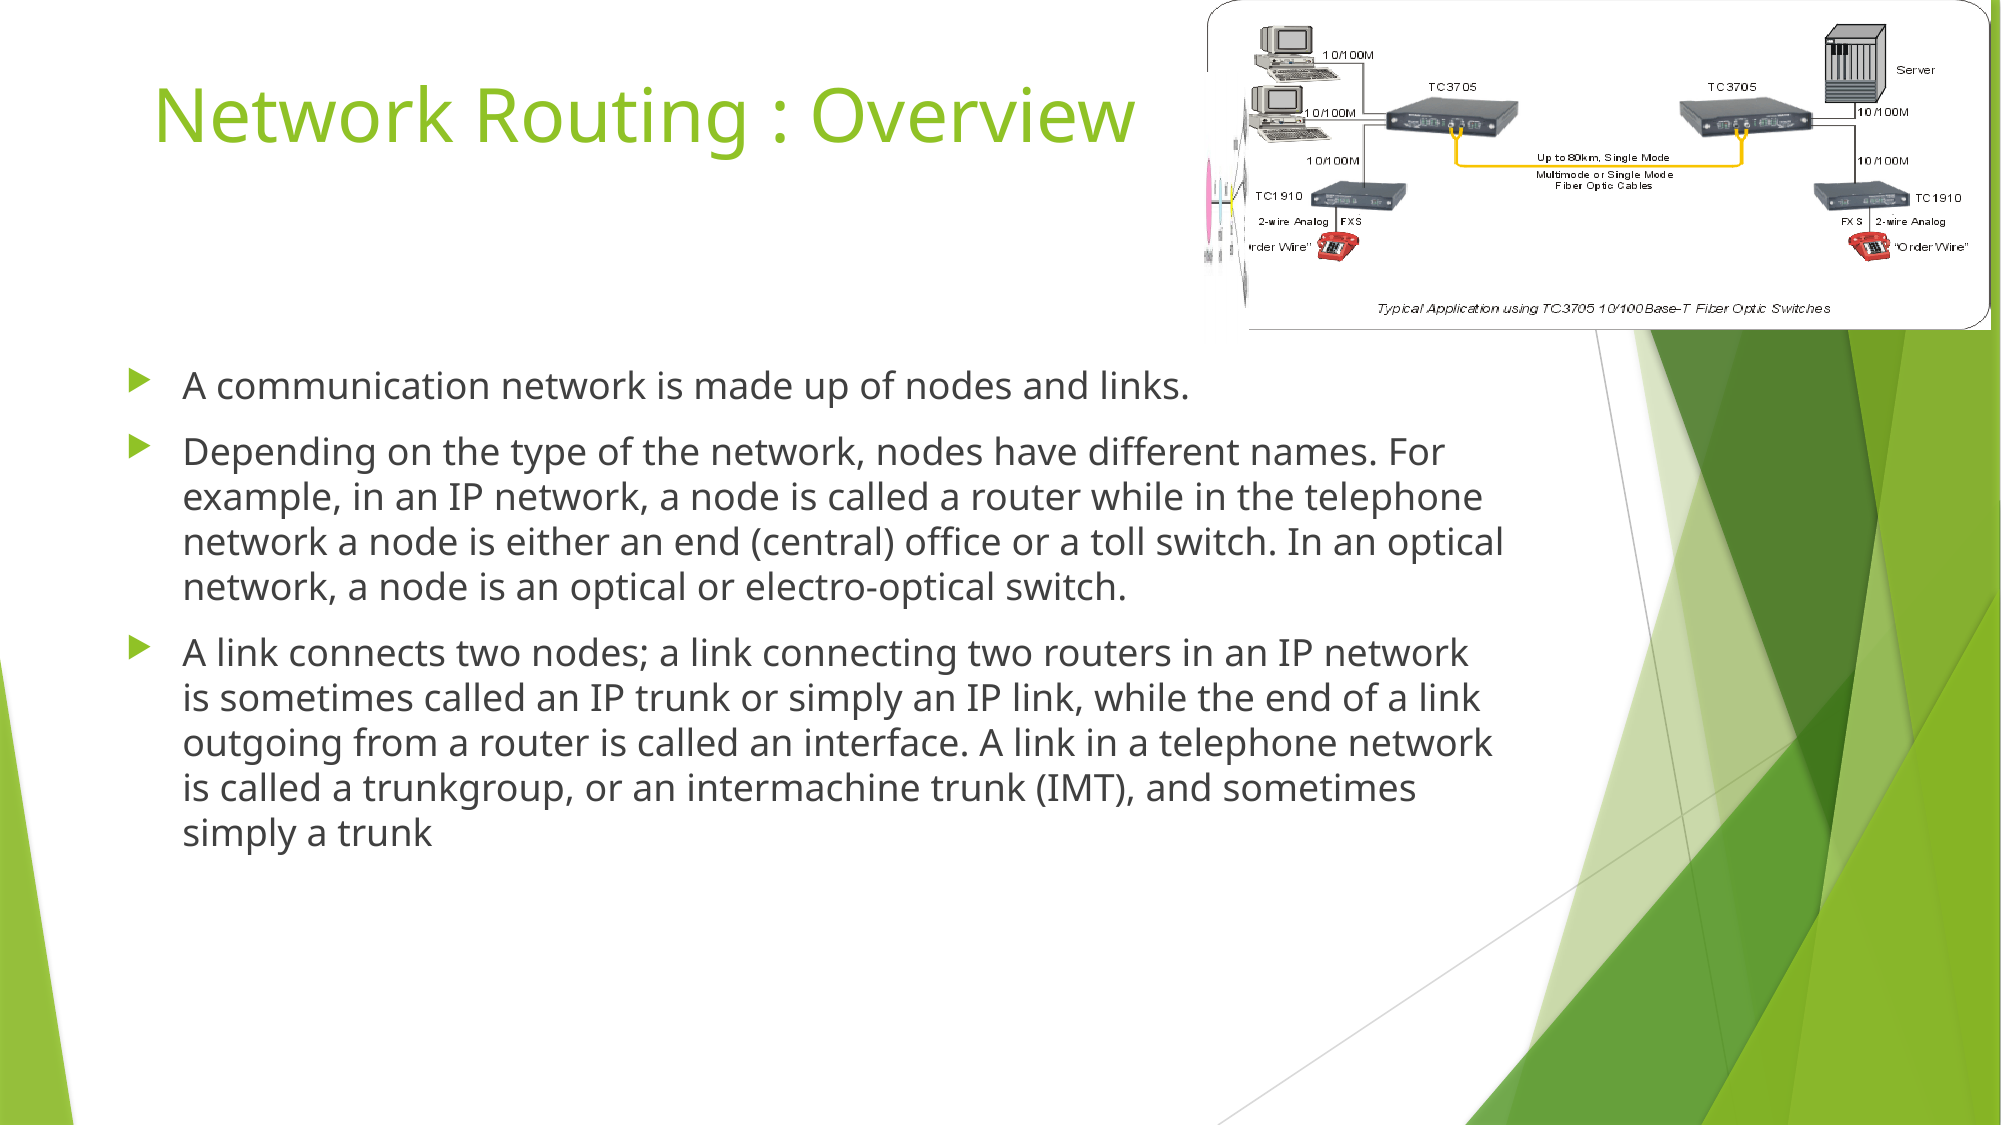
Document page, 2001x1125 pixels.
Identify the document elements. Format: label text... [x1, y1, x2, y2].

list A communication network is made up of nodes and links. Depending on the type of the network, nodes have different names. For example, in an IP network, a node is called a router while in the telephone network a node is either an end (central) office or a toll switch. In an optical network, a node is an optical or electro-optical switch. A link connects two nodes; a link connecting two routers in an IP network is sometimes called an IP trunk or simply an IP link, while the end of a link outgoing from a router is called an interface. A link in a telephone network is called a trunkgroup, or an intermachine trunk (IMT), and sometimes simply a trunk [111, 354, 1522, 992]
picture [1204, 0, 1991, 345]
title Network Routing : Overview [137, 59, 1202, 233]
